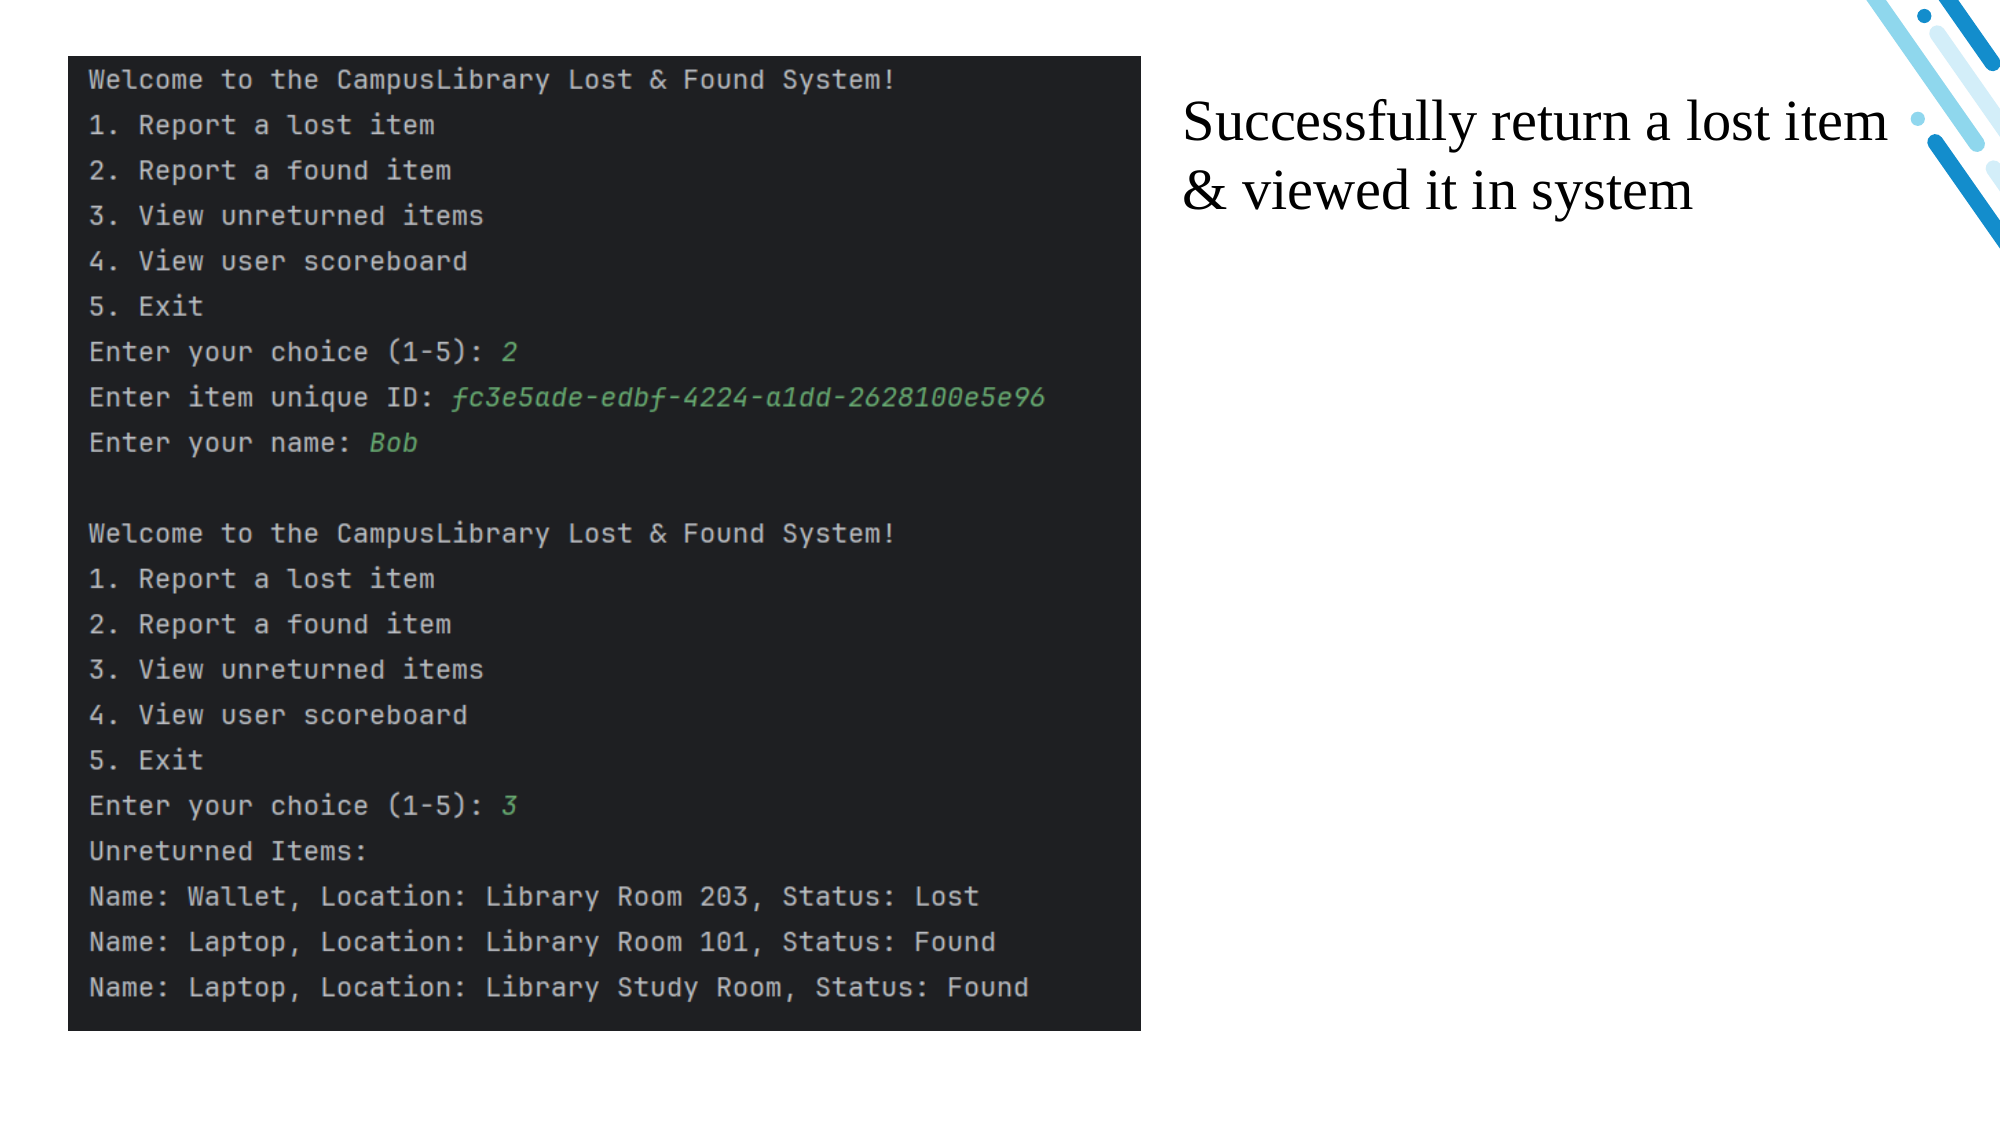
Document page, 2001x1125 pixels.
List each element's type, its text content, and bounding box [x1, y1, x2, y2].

text_box Successfully return a lost item & viewed it in system [1167, 74, 2000, 511]
picture [68, 56, 1141, 1031]
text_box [1855, 0, 2000, 461]
